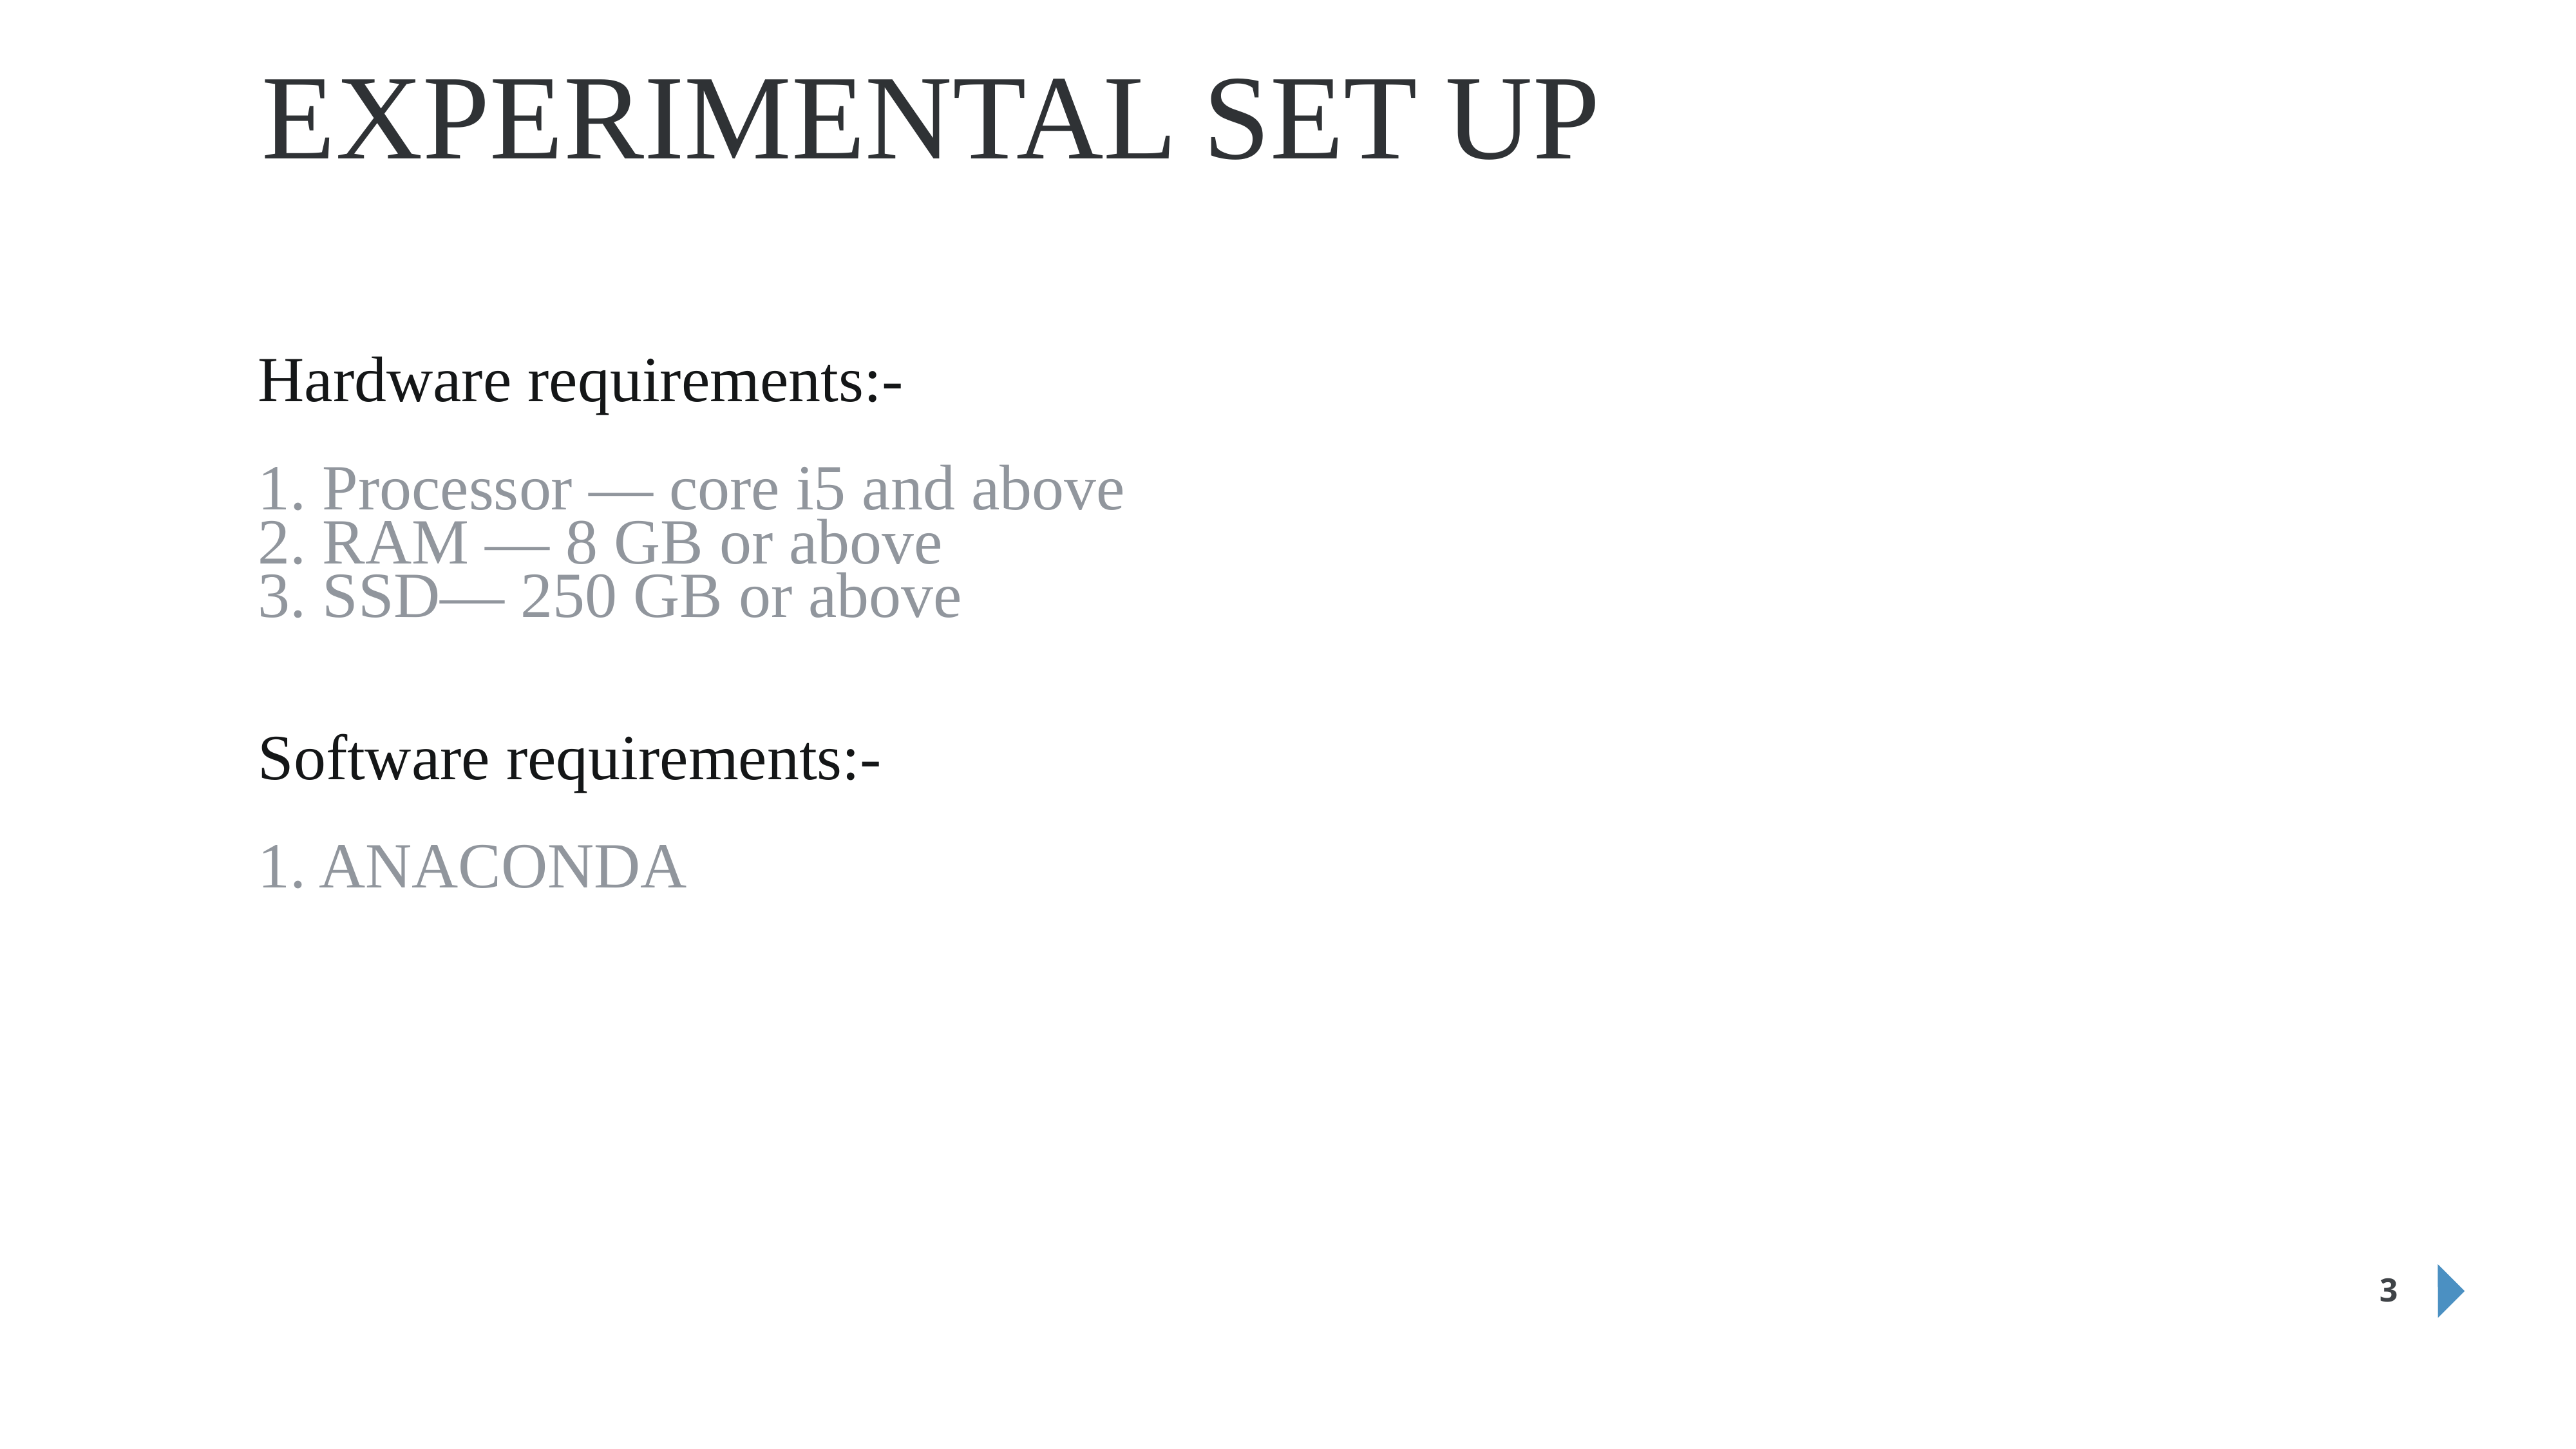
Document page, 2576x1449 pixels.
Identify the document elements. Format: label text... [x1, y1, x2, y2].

text_box Hardware requirements:- 1. Processor — core i5 and above 2. RAM — 8 GB or above 3. SSD— 250 GB or above Software requirements:- 1. ANACONDA [252, 352, 2305, 904]
text_box 2 [2340, 1264, 2438, 1449]
text_box EXPERIMENTAL SET UP [252, 50, 2472, 292]
